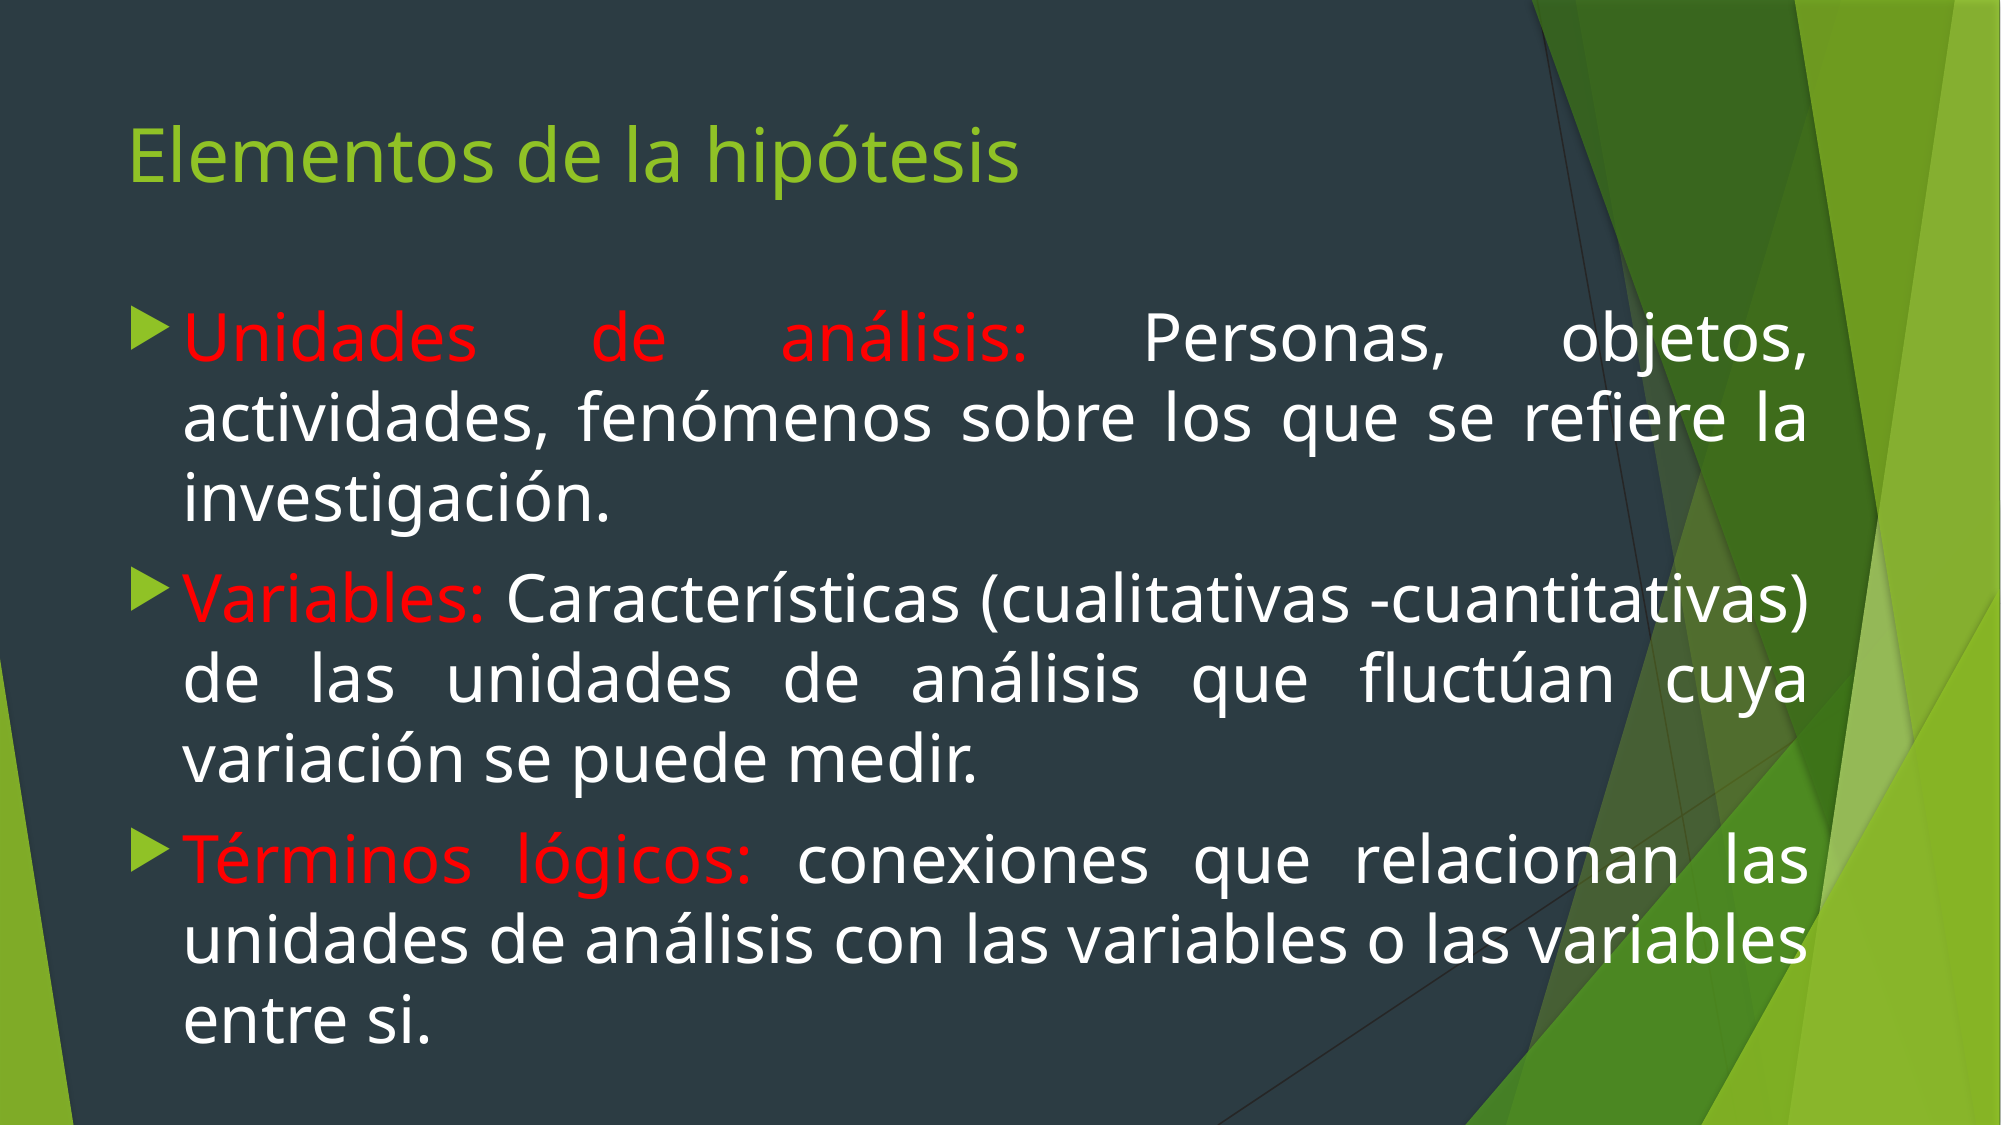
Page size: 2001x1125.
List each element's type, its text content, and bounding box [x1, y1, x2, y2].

title Elementos de la hipótesis [111, 99, 1522, 287]
list Unidades de análisis: Personas, objetos, actividades, fenómenos sobre los que se refiere la investigación. Variables: Características (cualitativas -cuantitativas) de las unidades de análisis que fluctúan cuya variación se puede medir. Términos lógicos: conexiones que relacionan las unidades de análisis con las variables o las variables entre si. [111, 287, 1827, 925]
